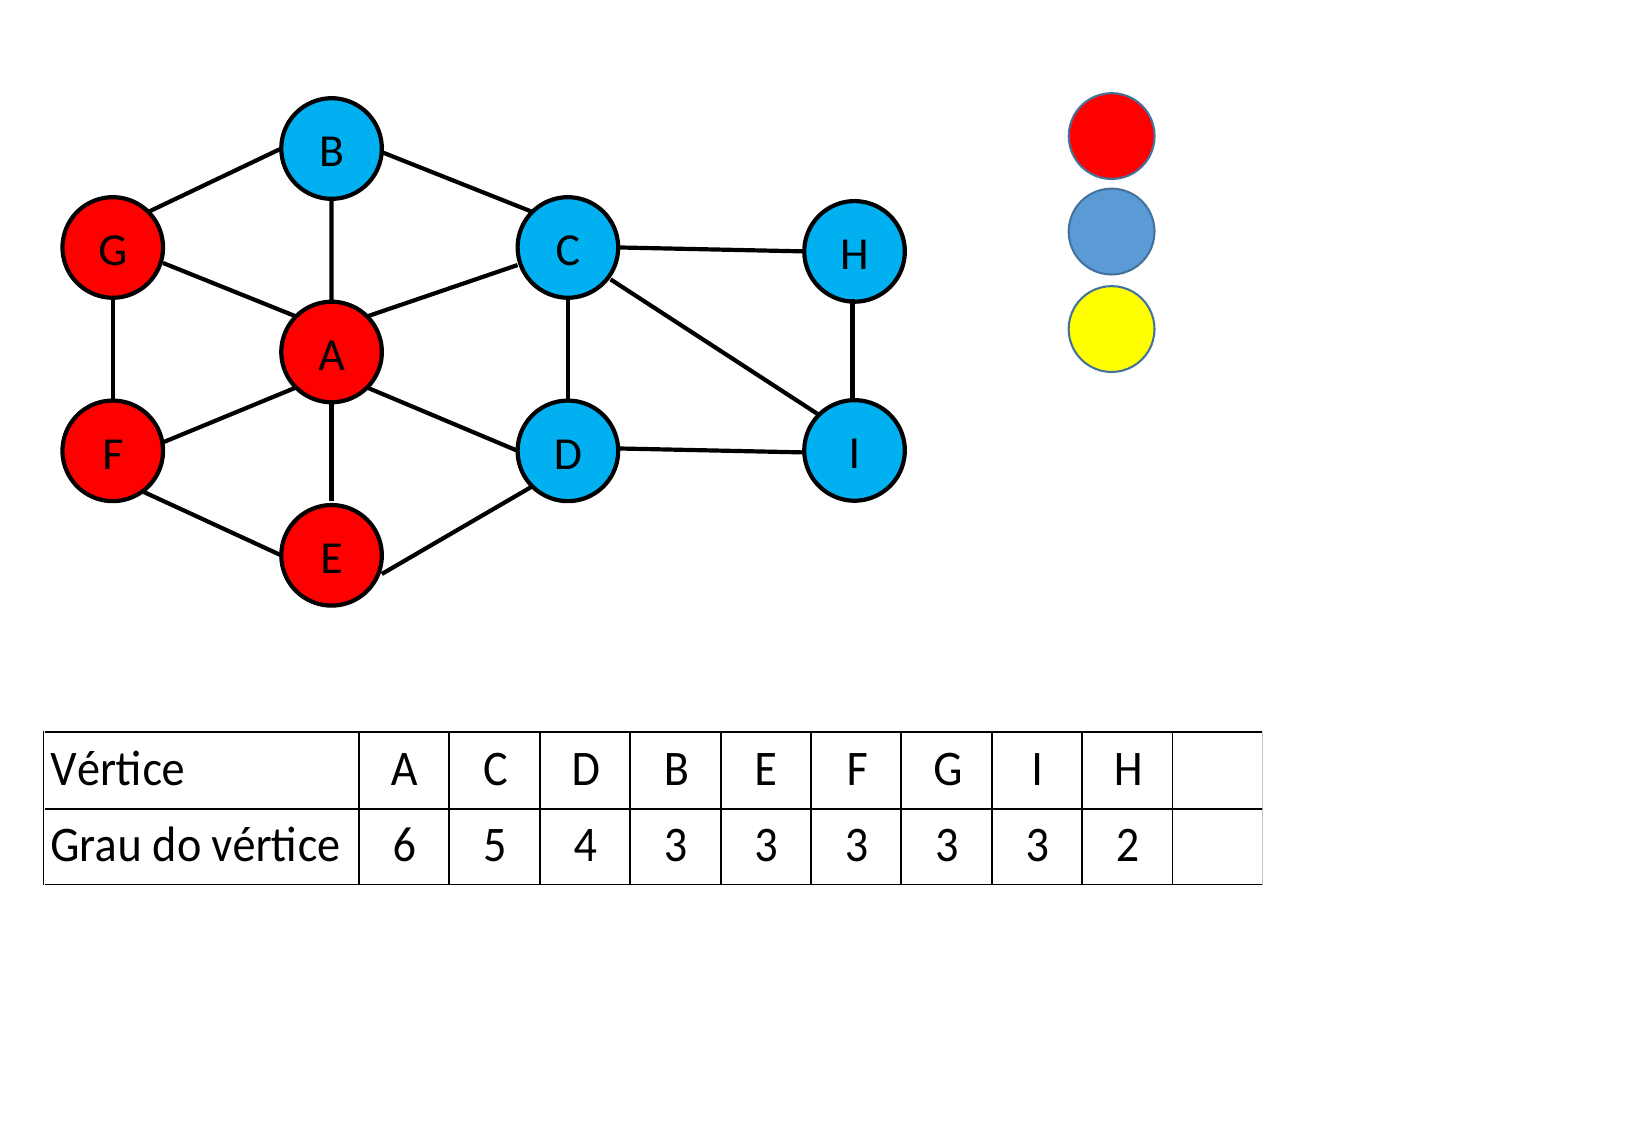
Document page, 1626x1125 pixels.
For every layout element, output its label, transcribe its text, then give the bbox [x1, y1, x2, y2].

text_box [163, 387, 296, 443]
text_box [1067, 285, 1156, 374]
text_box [618, 247, 805, 252]
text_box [367, 387, 518, 451]
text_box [143, 492, 282, 556]
text_box G [61, 196, 165, 299]
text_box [163, 262, 296, 317]
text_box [367, 265, 518, 317]
text_box C [516, 196, 620, 299]
text_box D [516, 399, 620, 503]
text_box B [280, 97, 383, 200]
text_box H [803, 200, 906, 303]
text_box E [280, 504, 381, 607]
text_box [1067, 92, 1156, 181]
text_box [381, 486, 533, 574]
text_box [618, 448, 805, 453]
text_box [381, 152, 533, 212]
text_box A [280, 300, 383, 404]
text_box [42, 730, 1264, 887]
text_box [610, 279, 819, 415]
text_box [1067, 187, 1156, 276]
text_box I [803, 399, 906, 502]
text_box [148, 148, 282, 212]
text_box F [61, 399, 165, 503]
